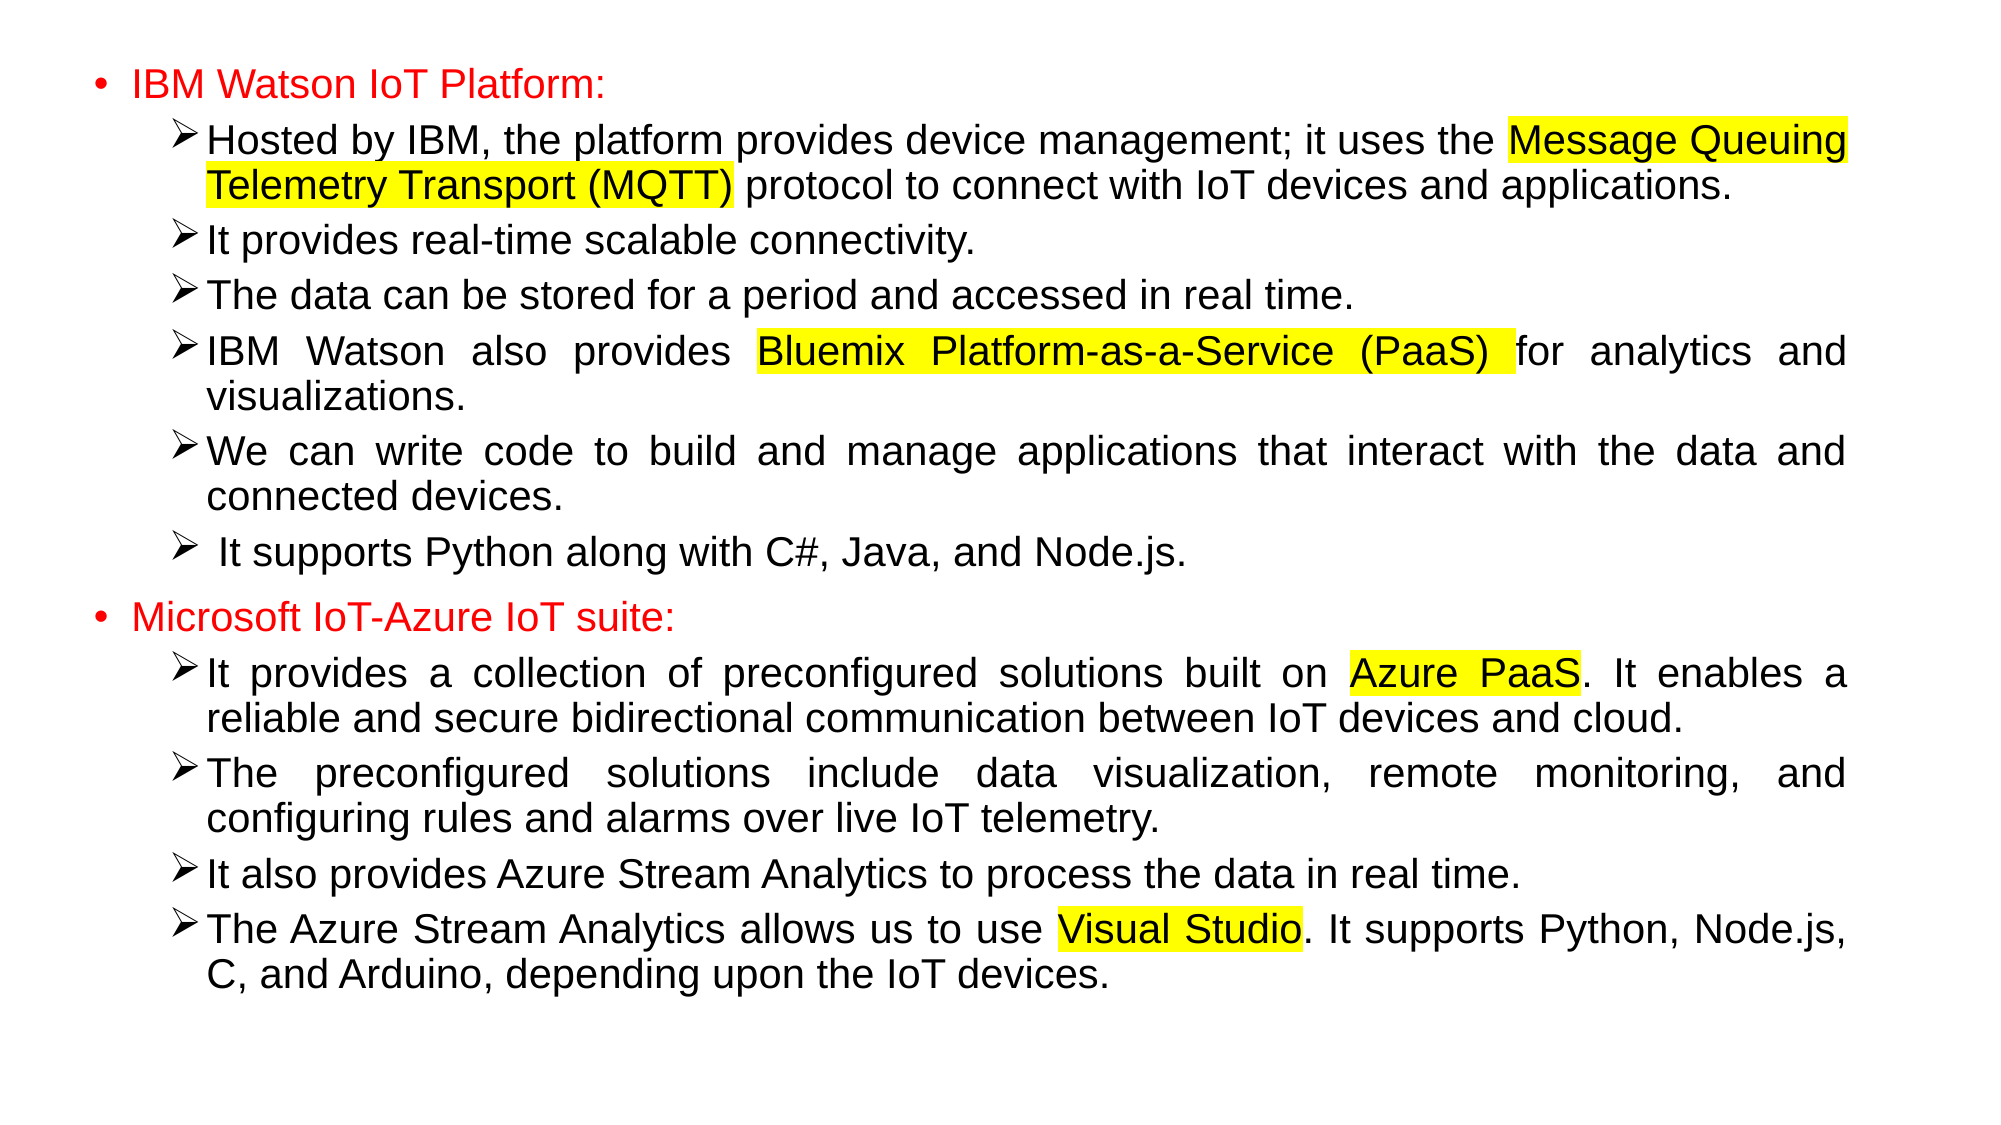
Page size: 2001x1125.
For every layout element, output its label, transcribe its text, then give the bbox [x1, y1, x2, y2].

list IBM Watson IoT Platform: Hosted by IBM, the platform provides device management; it uses the Message Queuing Telemetry Transport (MQTT) protocol to connect with IoT devices and applications. It provides real-time scalable connectivity. The data can be stored for a period and accessed in real time. IBM Watson also provides Bluemix Platform-as-a-Service (PaaS) for analytics and visualizations. We can write code to build and manage applications that interact with the data and connected devices. It supports Python along with C#, Java, and Node.js. Microsoft IoT-Azure IoT suite: It provides a collection of preconfigured solutions built on Azure PaaS. It enables a reliable and secure bidirectional communication between IoT devices and cloud. The preconfigured solutions include data visualization, remote monitoring, and configuring rules and alarms over live IoT telemetry. It also provides Azure Stream Analytics to process the data in real time. The Azure Stream Analytics allows us to use Visual Studio. It supports Python, Node.js, C, and Arduino, depending upon the IoT devices. [78, 55, 1863, 1014]
